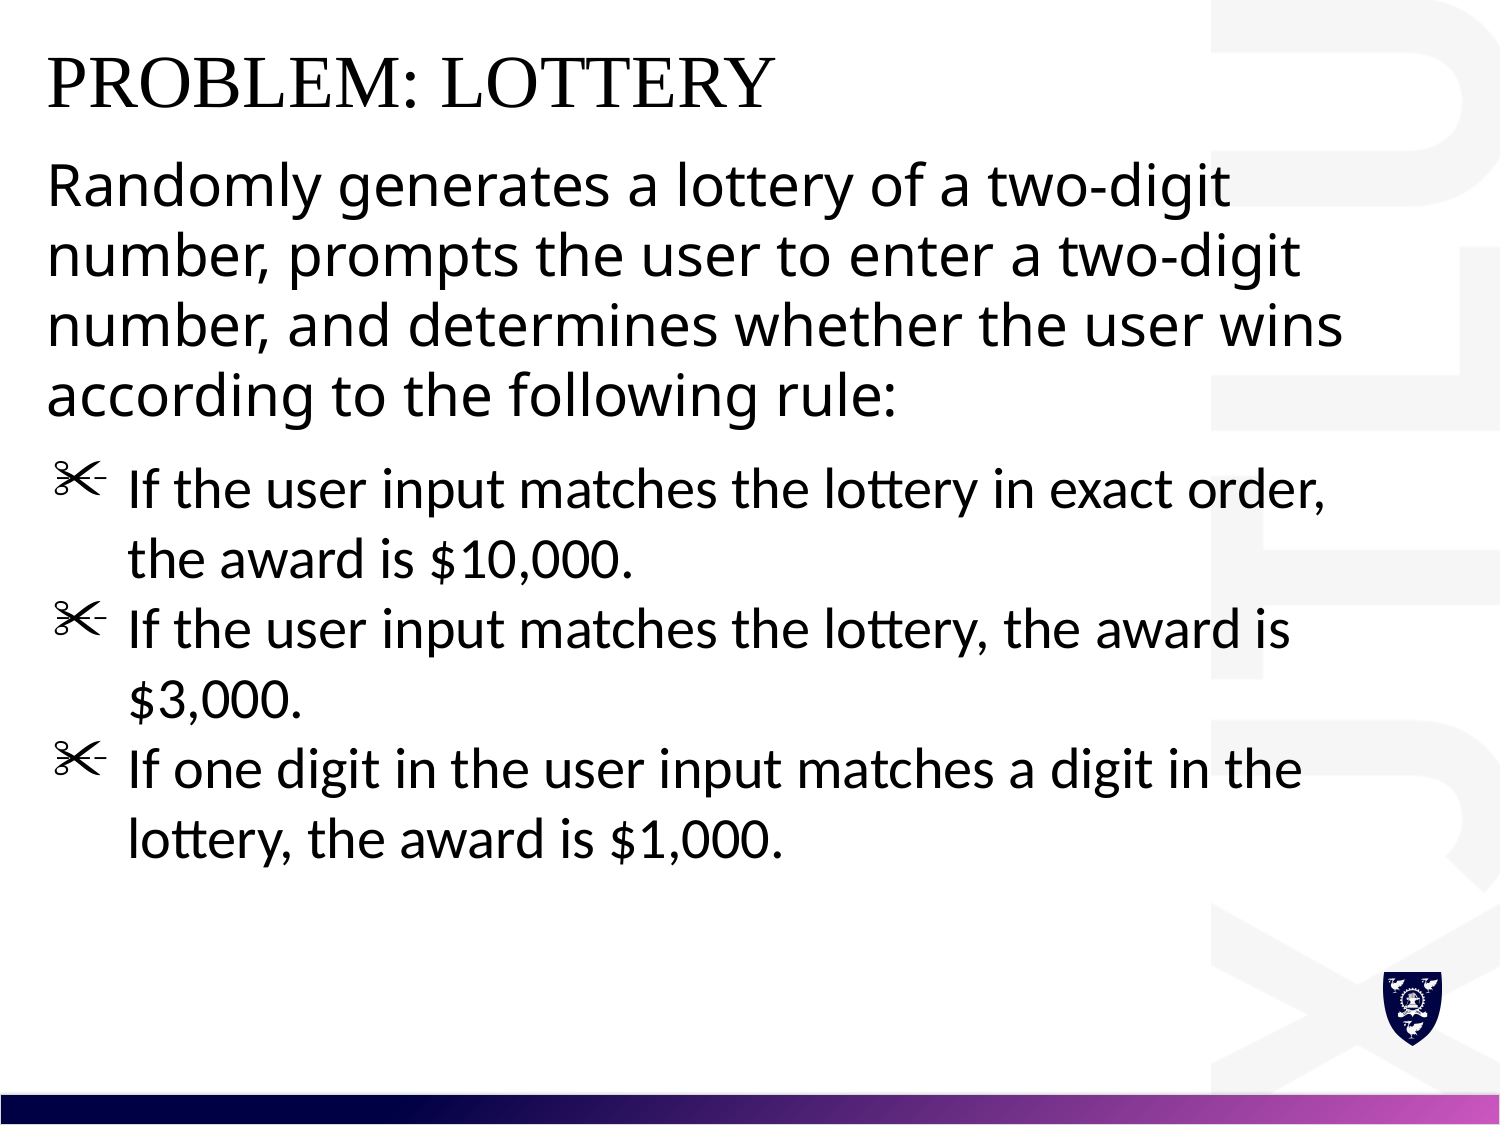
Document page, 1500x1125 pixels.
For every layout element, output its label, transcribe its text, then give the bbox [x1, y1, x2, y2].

title Problem: Lottery [31, 39, 1450, 116]
text_box If the user input matches the lottery in exact order, the award is $10,000. If the user input matches the lottery, the award is $3,000. If one digit in the user input matches a digit in the lottery, the award is $1,000. [38, 442, 1412, 878]
picture [1383, 972, 1442, 1046]
list Randomly generates a lottery of a two-digit number, prompts the user to enter a two-digit number, and determines whether the user wins according to the following rule: [31, 140, 1457, 418]
